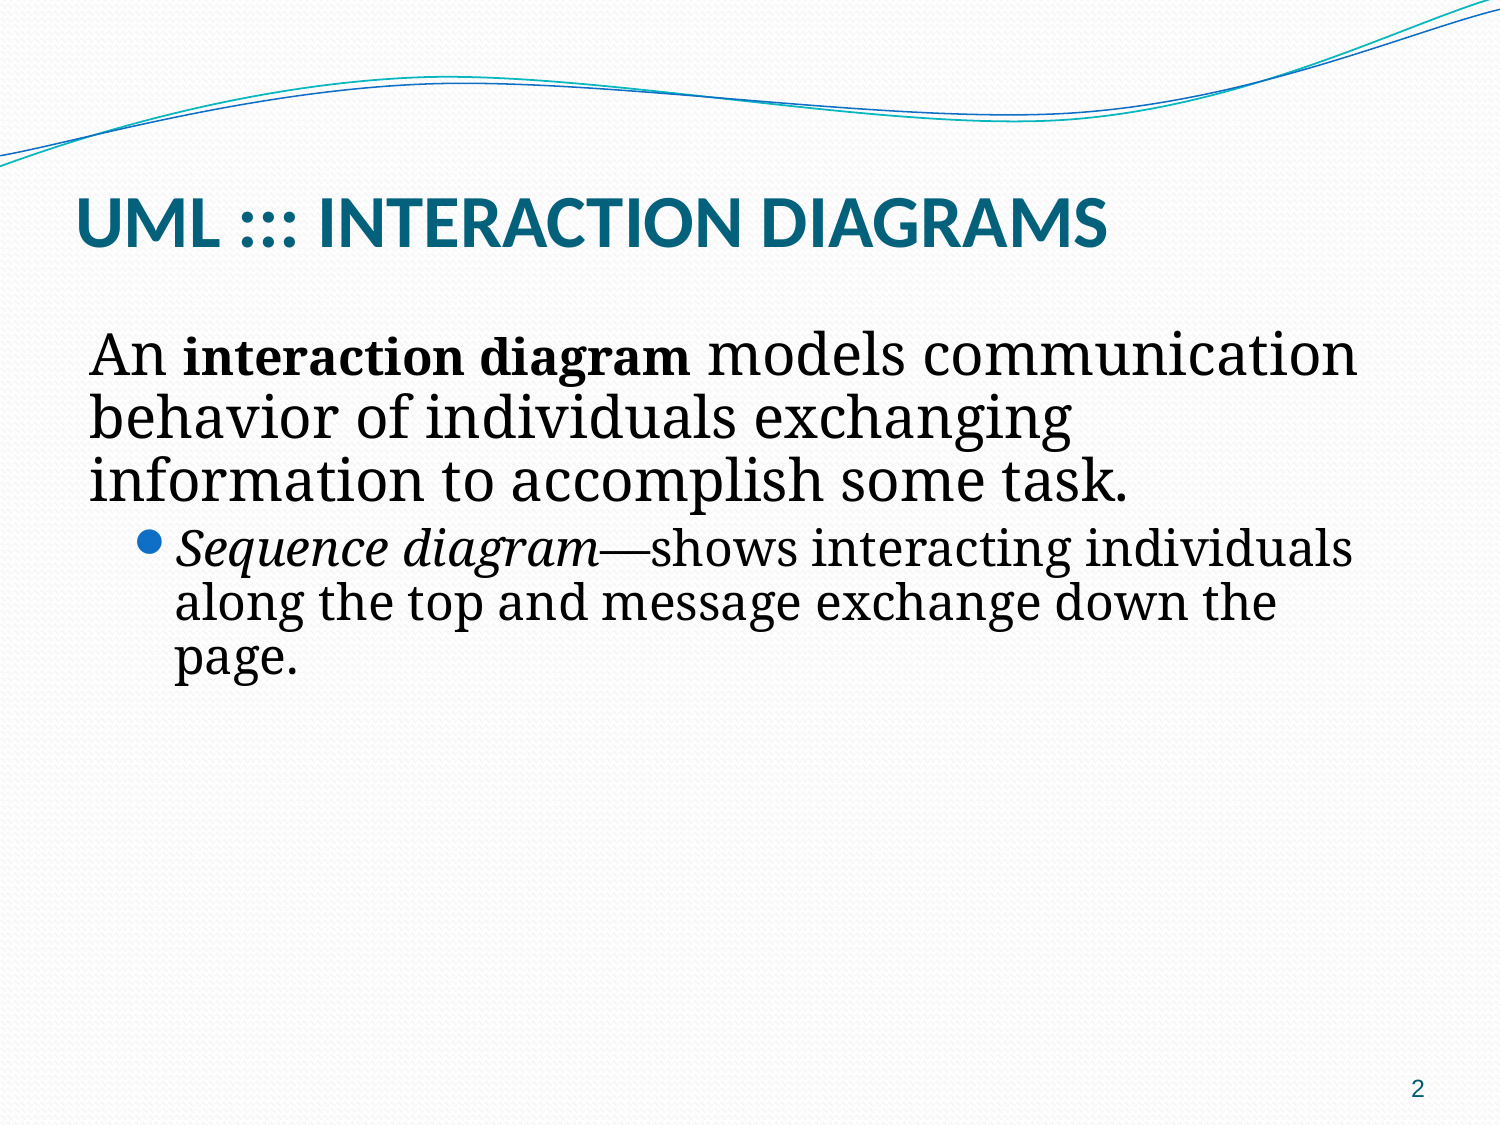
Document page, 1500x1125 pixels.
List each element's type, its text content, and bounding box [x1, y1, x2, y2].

title UML ::: INTERACTION DIAGRAMS [75, 75, 1425, 263]
slide_number 2 [1299, 1042, 1425, 1103]
list An interaction diagram models communication behavior of individuals exchanging information to accomplish some task. Sequence diagram—shows interacting individuals along the top and message exchange down the page. [75, 317, 1425, 1038]
